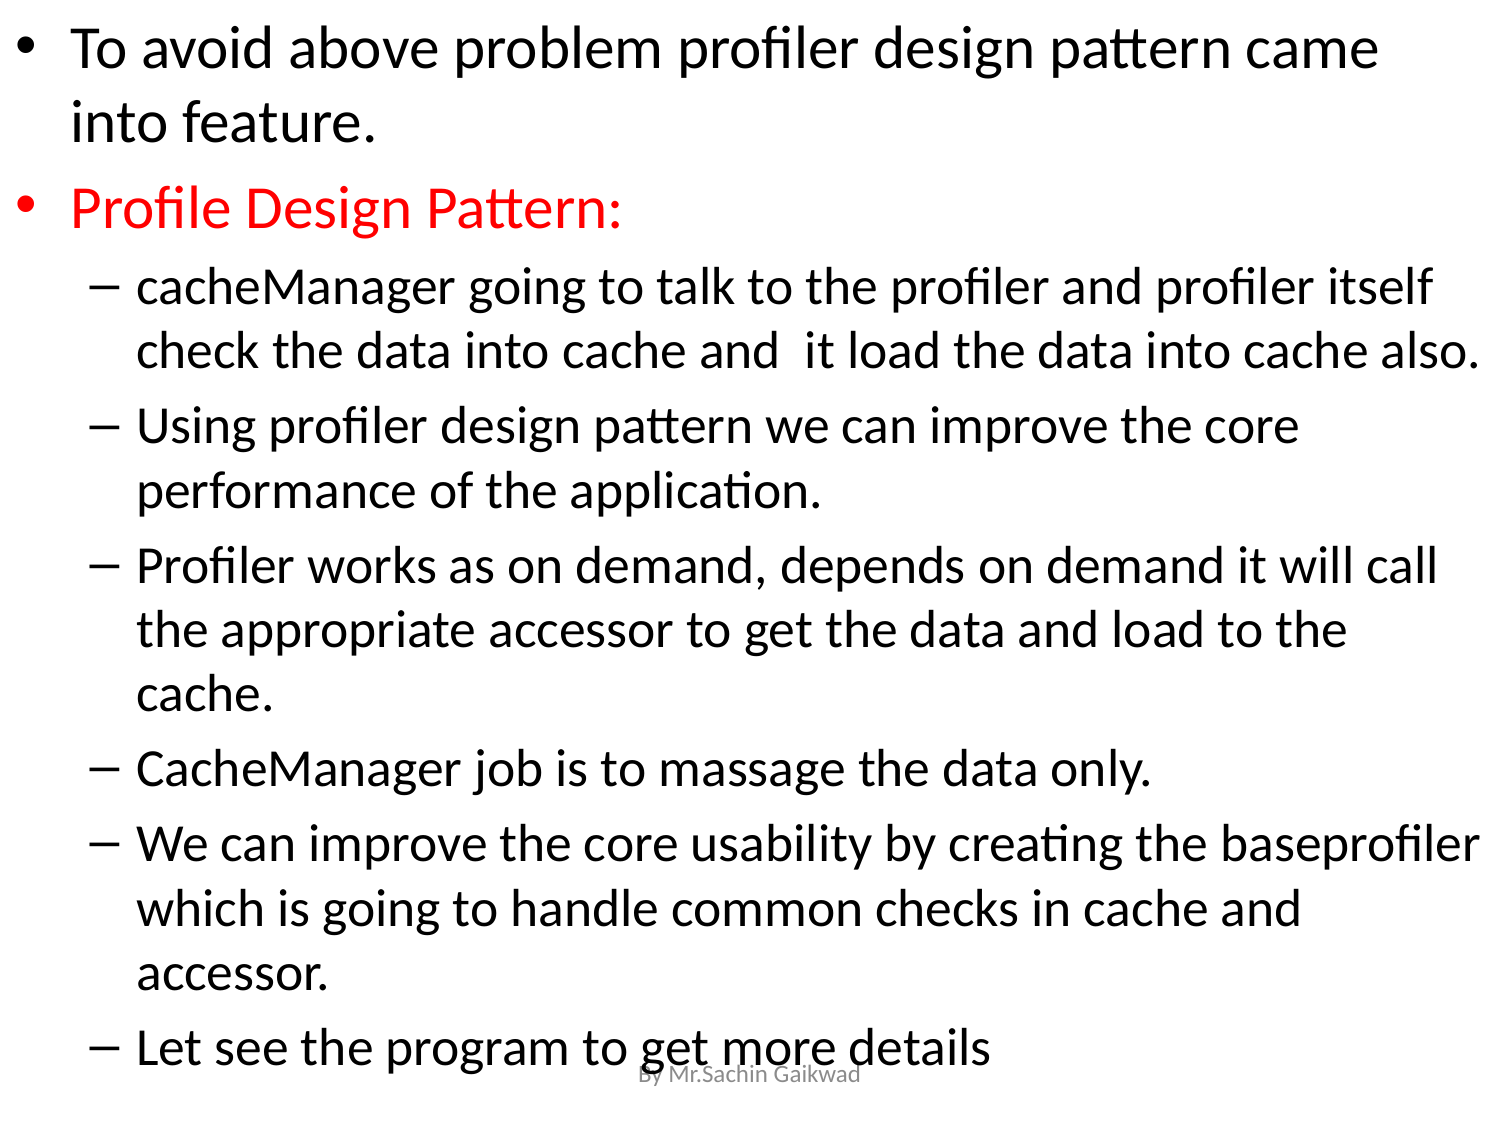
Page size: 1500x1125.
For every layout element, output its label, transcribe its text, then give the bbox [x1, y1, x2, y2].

list To avoid above problem profiler design pattern came into feature. Profile Design Pattern: cacheManager going to talk to the profiler and profiler itself check the data into cache and it load the data into cache also. Using profiler design pattern we can improve the core performance of the application. Profiler works as on demand, depends on demand it will call the appropriate accessor to get the data and load to the cache. CacheManager job is to massage the data only. We can improve the core usability by creating the baseprofiler which is going to handle common checks in cache and accessor. Let see the program to get more details [0, 0, 1500, 1125]
footer By Mr.Sachin Gaikwad [512, 1042, 988, 1103]
